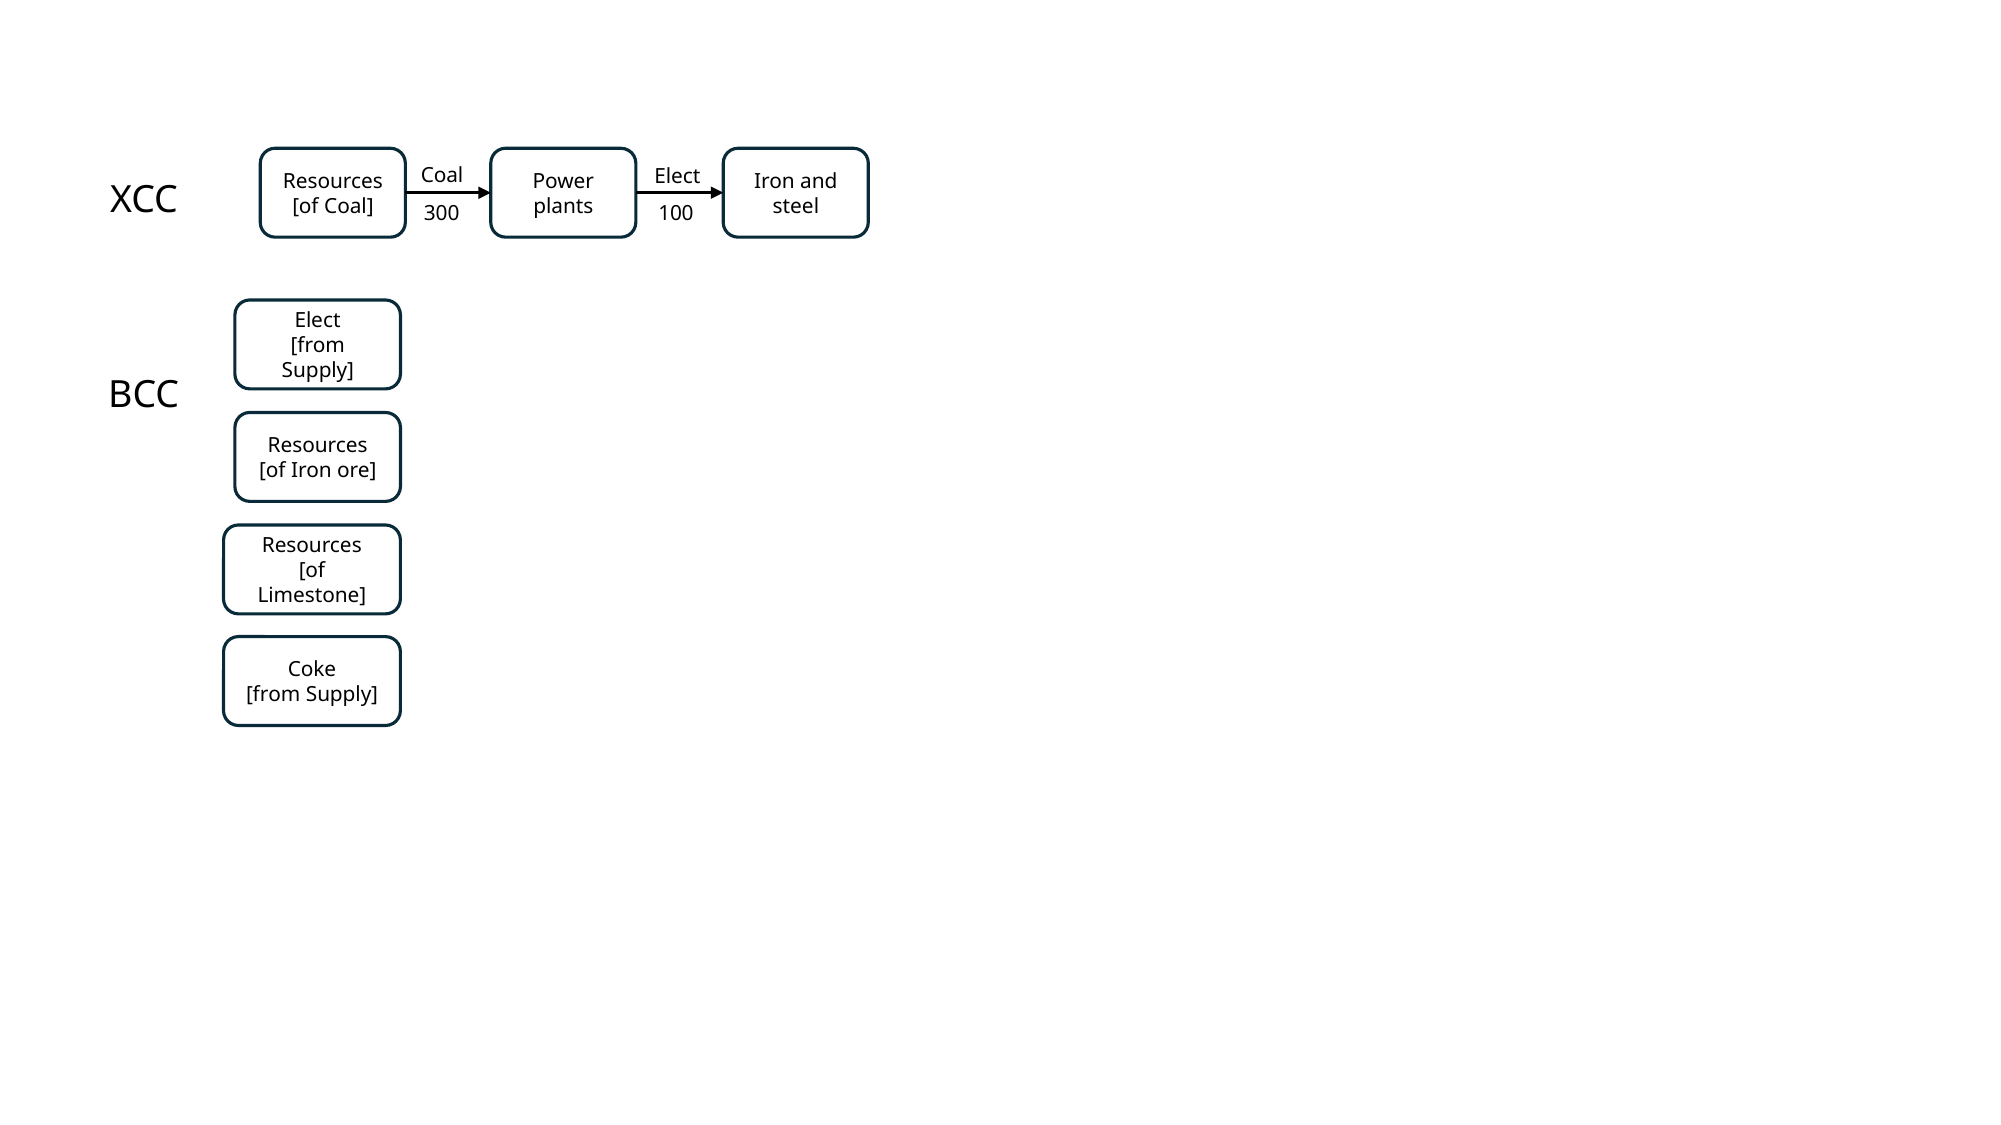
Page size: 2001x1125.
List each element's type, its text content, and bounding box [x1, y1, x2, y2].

text_box Coal [406, 154, 479, 192]
text_box Elect [from Supply] [233, 298, 403, 391]
text_box Elect [639, 155, 716, 191]
text_box 300 [409, 195, 474, 233]
text_box XCC [95, 167, 193, 228]
text_box Iron and steel [721, 146, 870, 239]
text_box 100 [643, 194, 709, 233]
text_box Resources [of Iron ore] [233, 410, 403, 503]
text_box Resources [of Coal] [258, 146, 407, 239]
text_box Resources [of Limestone] [221, 523, 402, 616]
text_box Power plants [489, 146, 638, 239]
text_box Coke [from Supply] [221, 634, 402, 728]
text_box BCC [93, 362, 195, 423]
